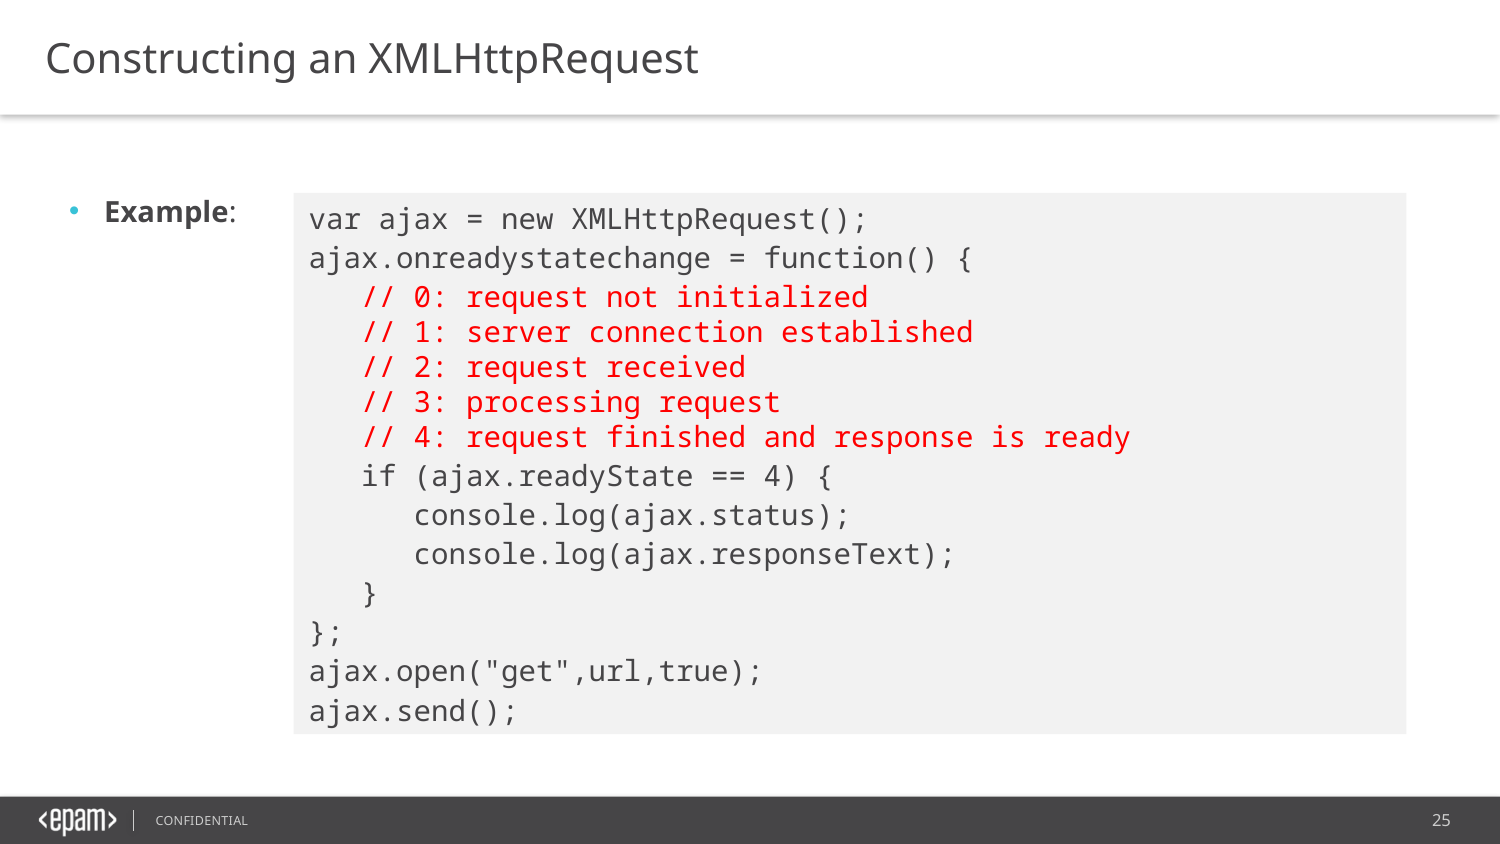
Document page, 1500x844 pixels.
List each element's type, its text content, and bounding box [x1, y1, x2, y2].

list Example: [57, 176, 1426, 732]
picture [38, 808, 117, 837]
list Constructing an XMLHttpRequest [0, 0, 1500, 115]
text_box var ajax = new XMLHttpRequest(); ajax.onreadystatechange = function() { // 0: request not initialized // 1: server connection established // 2: request received // 3: processing request // 4: request finished and response is ready if (ajax.readyState == 4) { console.log(ajax.status); console.log(ajax.responseText); } }; ajax.open("get",url,true); ajax.send(); [293, 192, 1407, 735]
